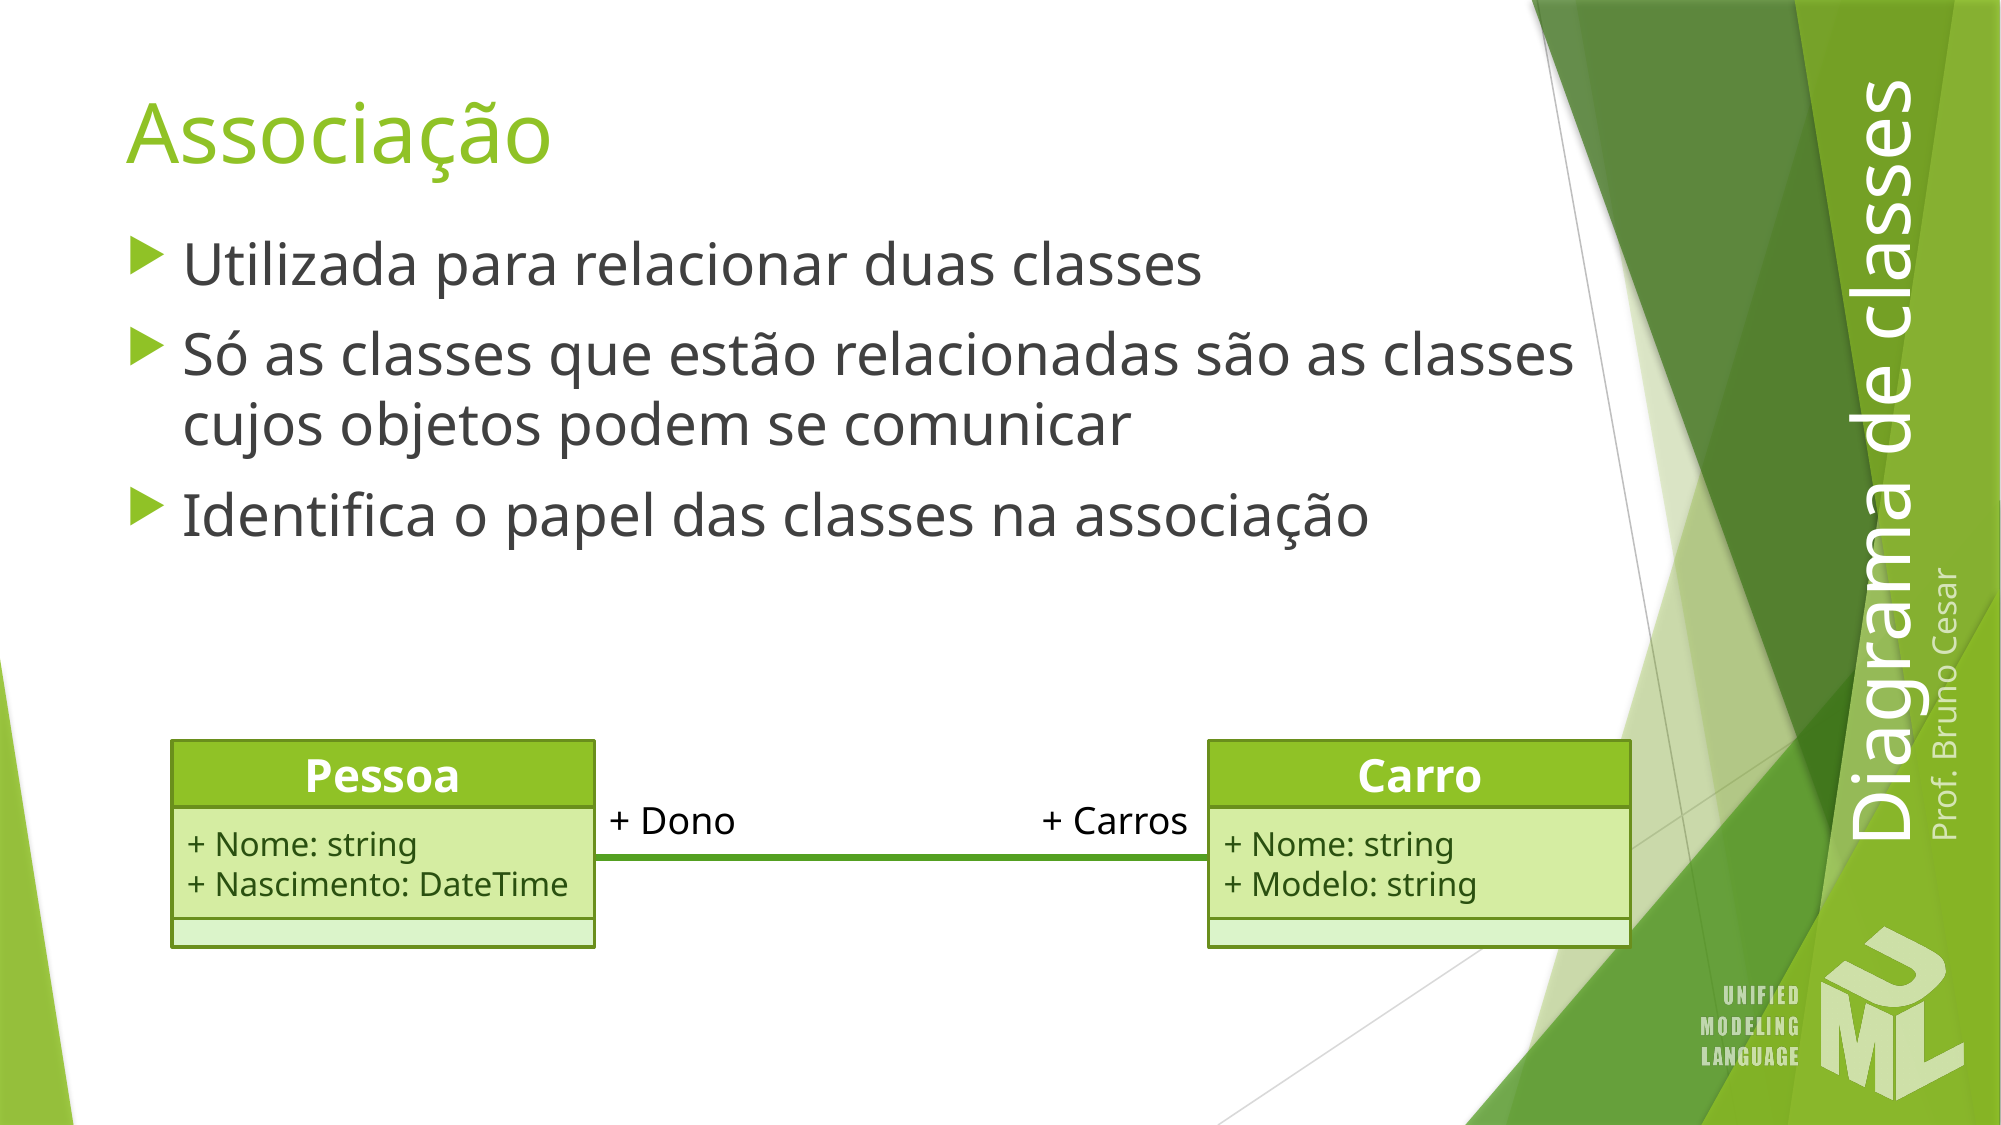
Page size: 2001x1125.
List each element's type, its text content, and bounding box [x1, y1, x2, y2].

text_box Prof. Bruno Cesar [1915, 498, 1983, 858]
picture [1701, 926, 1964, 1101]
text_box Diagrama de classes [1822, 53, 1939, 863]
text_box Associação [111, 72, 1522, 213]
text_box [1208, 740, 1632, 948]
text_box + Carros [1021, 789, 1203, 850]
list Utilizada para relacionar duas classes Só as classes que estão relacionadas são as classes cujos objetos podem se comunicar Identifica o papel das classes na associação [111, 219, 1682, 573]
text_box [171, 740, 595, 948]
text_box + Dono [599, 789, 776, 850]
